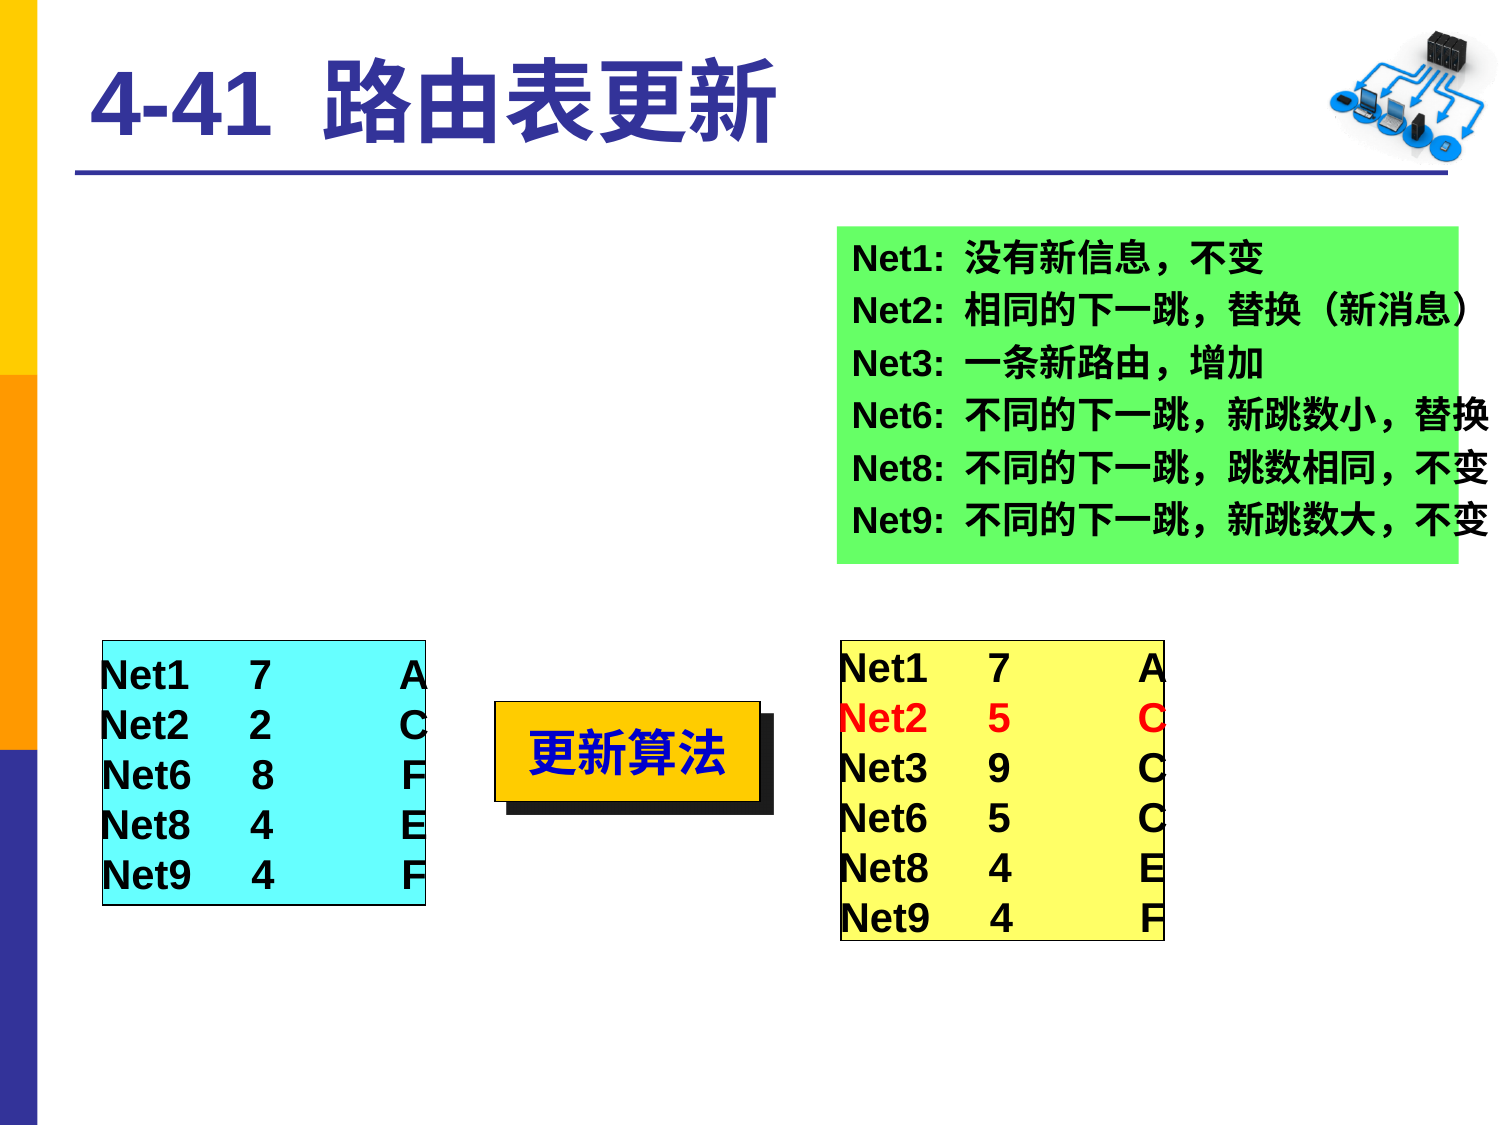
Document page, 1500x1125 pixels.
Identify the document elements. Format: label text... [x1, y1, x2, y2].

picture [1327, 30, 1499, 165]
text_box Net1 7 A Net2 2 C Net6 8 F Net8 4 E Net9 4 F [102, 640, 426, 905]
text_box Net1 7 A Net2 5 C Net3 9 C Net6 5 C Net8 4 E Net9 4 F [841, 640, 1165, 941]
title 4-41 路由表更新 [75, 30, 1448, 161]
text_box 更新算法 [494, 701, 761, 802]
text_box Net1: 没有新信息，不变 Net2: 相同的下一跳，替换（新消息） Net3: 一条新路由，增加 Net6: 不同的下一跳，新跳数小，替换 Net8: 不同的下一跳，跳数相同，不变 Net9: 不同的下一跳，新跳数大，不变 [836, 226, 1459, 564]
